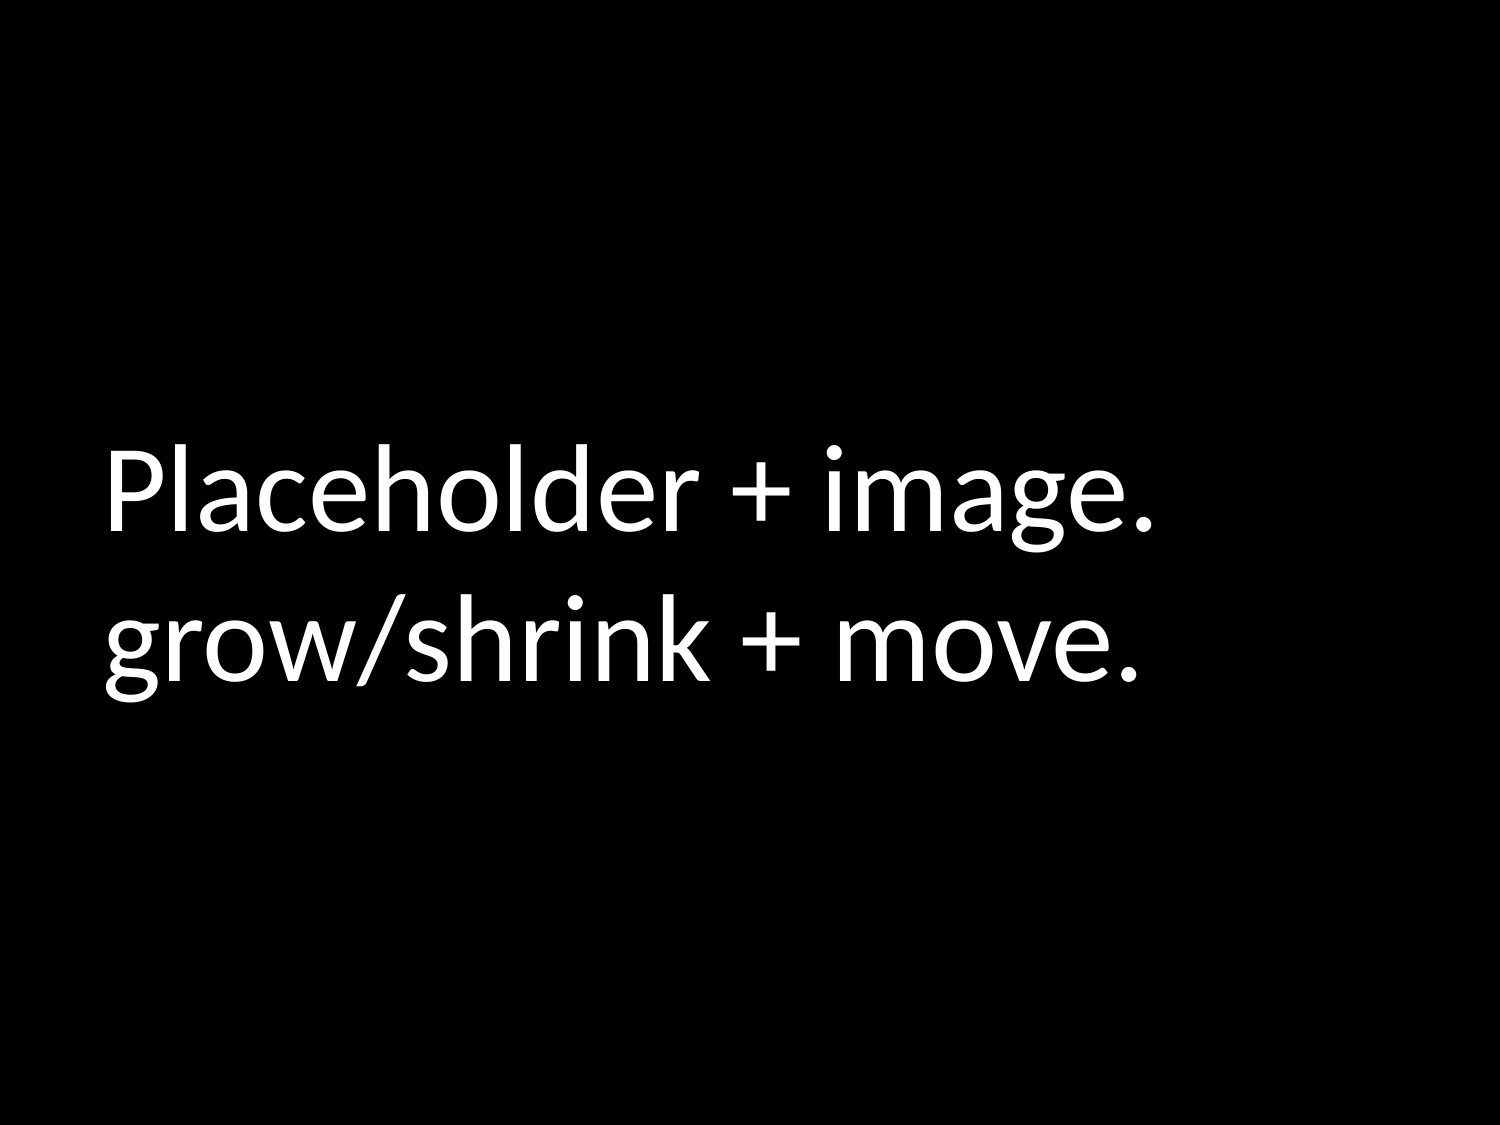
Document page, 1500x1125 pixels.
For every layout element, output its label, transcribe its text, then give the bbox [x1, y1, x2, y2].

title Placeholder + image. grow/shrink + move. [87, 462, 1438, 650]
